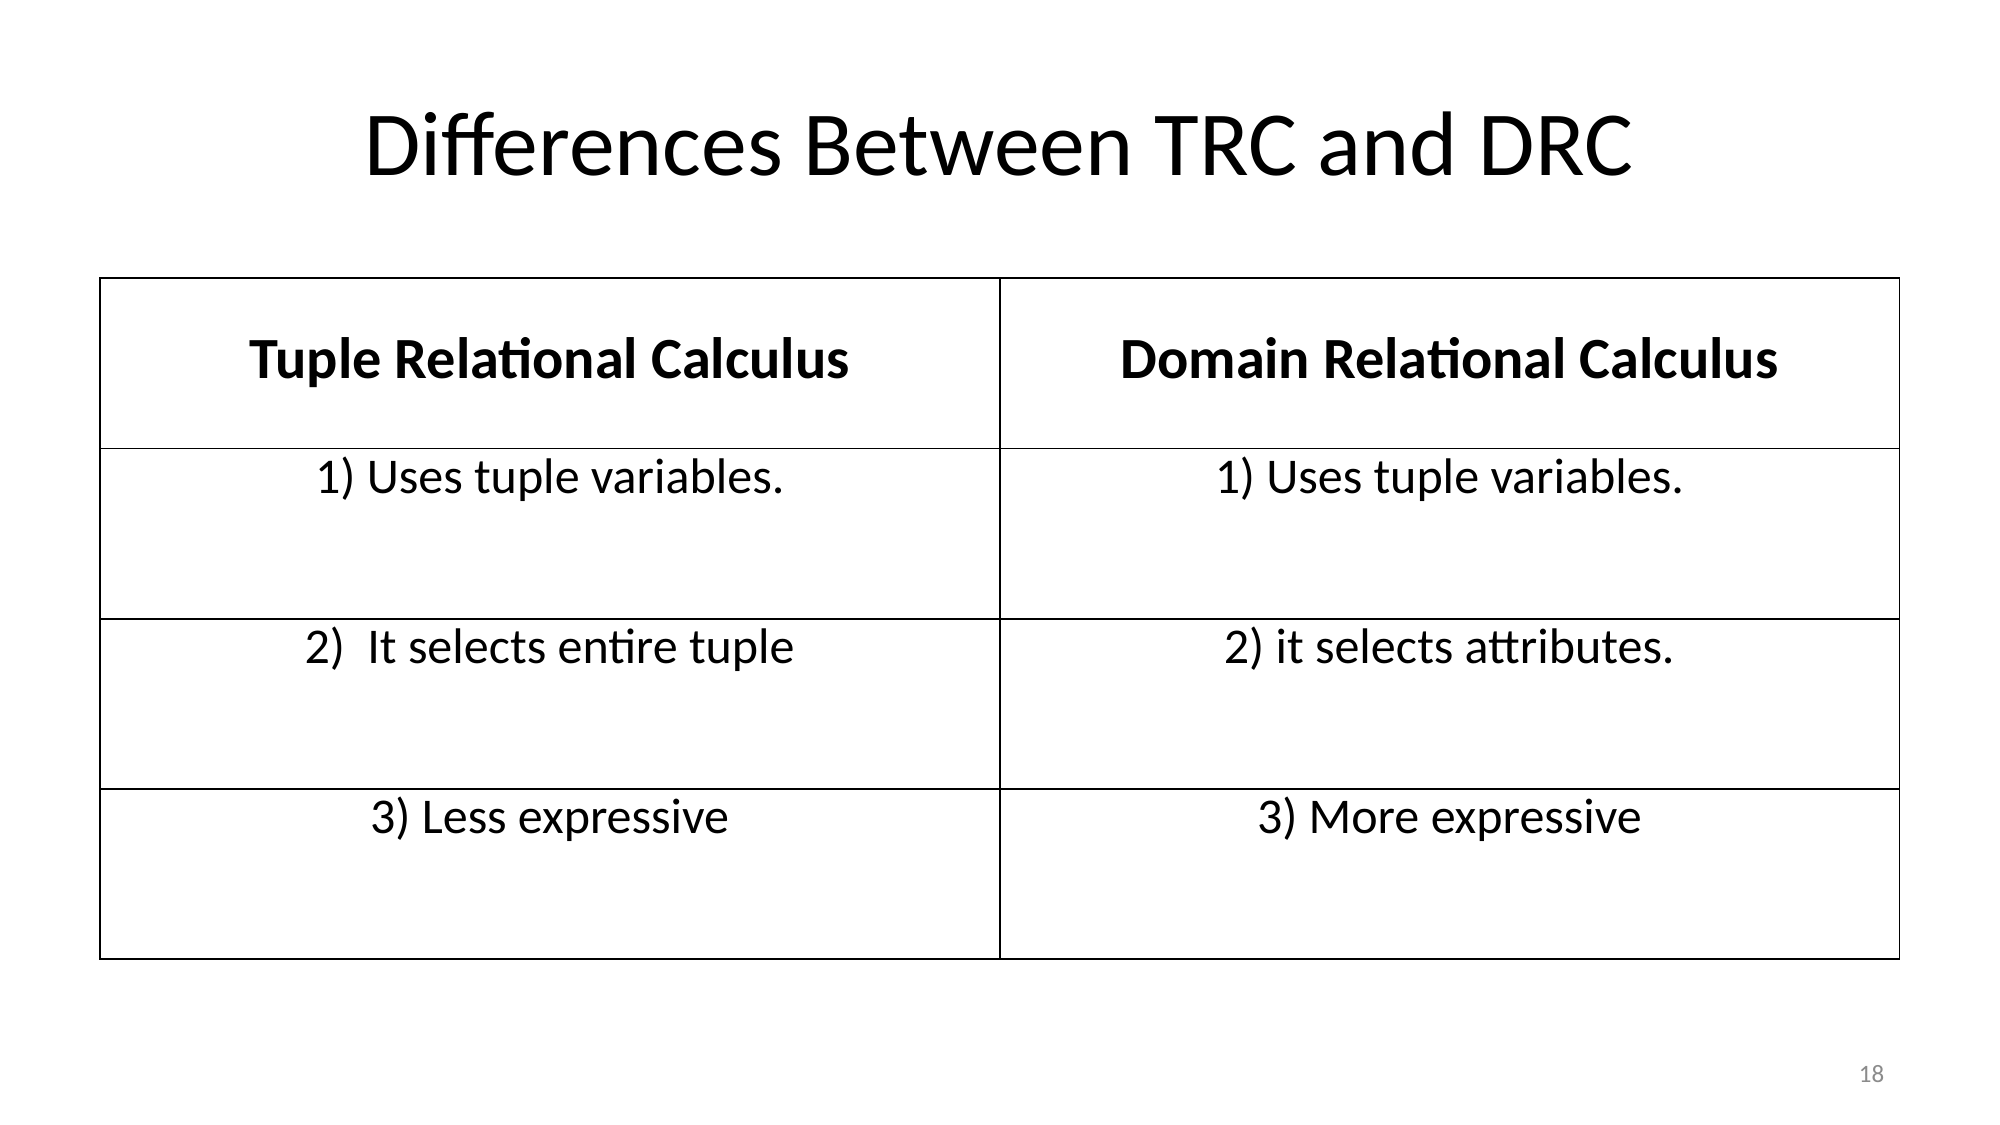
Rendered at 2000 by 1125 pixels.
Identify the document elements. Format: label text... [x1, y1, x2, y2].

table_header Tuple Relational Calculus [101, 279, 999, 448]
table_header Domain Relational Calculus [1001, 279, 1899, 448]
slide_number 18 [1432, 1042, 1900, 1103]
table_cell 3) More expressive [1001, 790, 1899, 958]
table_cell 3) Less expressive [101, 790, 999, 958]
table_cell 1) Uses tuple variables. [1001, 449, 1899, 618]
table_cell 2) It selects entire tuple [101, 620, 999, 788]
table_cell 1) Uses tuple variables. [101, 449, 999, 618]
title Differences Between TRC and DRC [99, 45, 1900, 233]
table_cell 2) it selects attributes. [1001, 620, 1899, 788]
